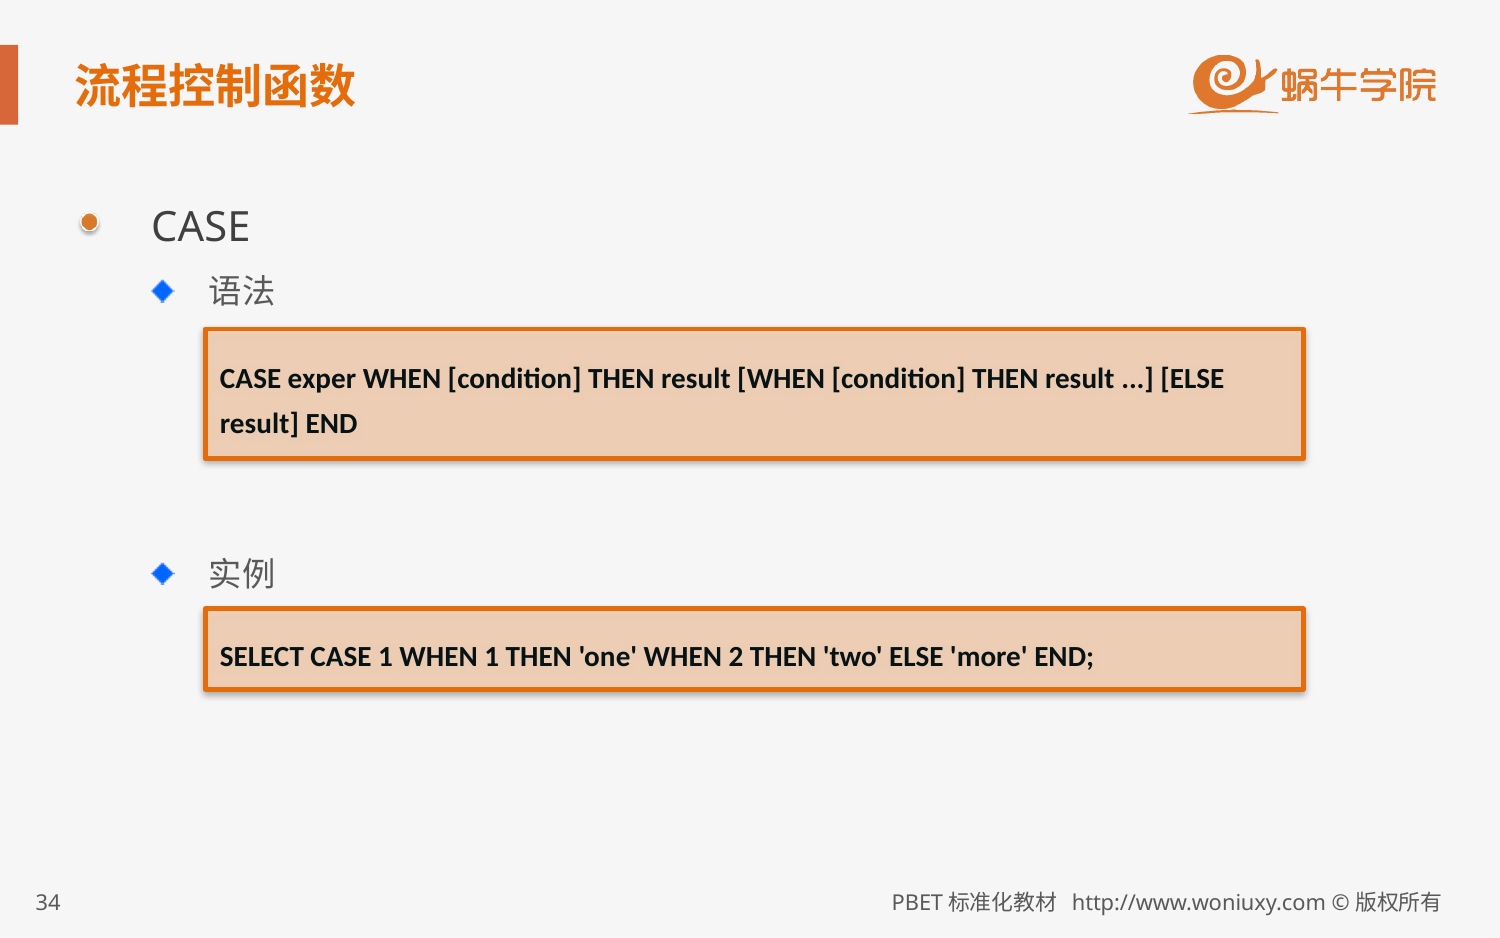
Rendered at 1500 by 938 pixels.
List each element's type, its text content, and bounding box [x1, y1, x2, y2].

picture [74, 209, 104, 240]
picture [151, 561, 175, 585]
text_box CASE 语法 实例 [59, 192, 1389, 880]
picture [1187, 54, 1442, 115]
picture [151, 278, 175, 303]
title 流程控制函数 [59, 49, 1113, 121]
text_box SELECT CASE 1 WHEN 1 THEN 'one' WHEN 2 THEN 'two' ELSE 'more' END; [205, 608, 1304, 690]
